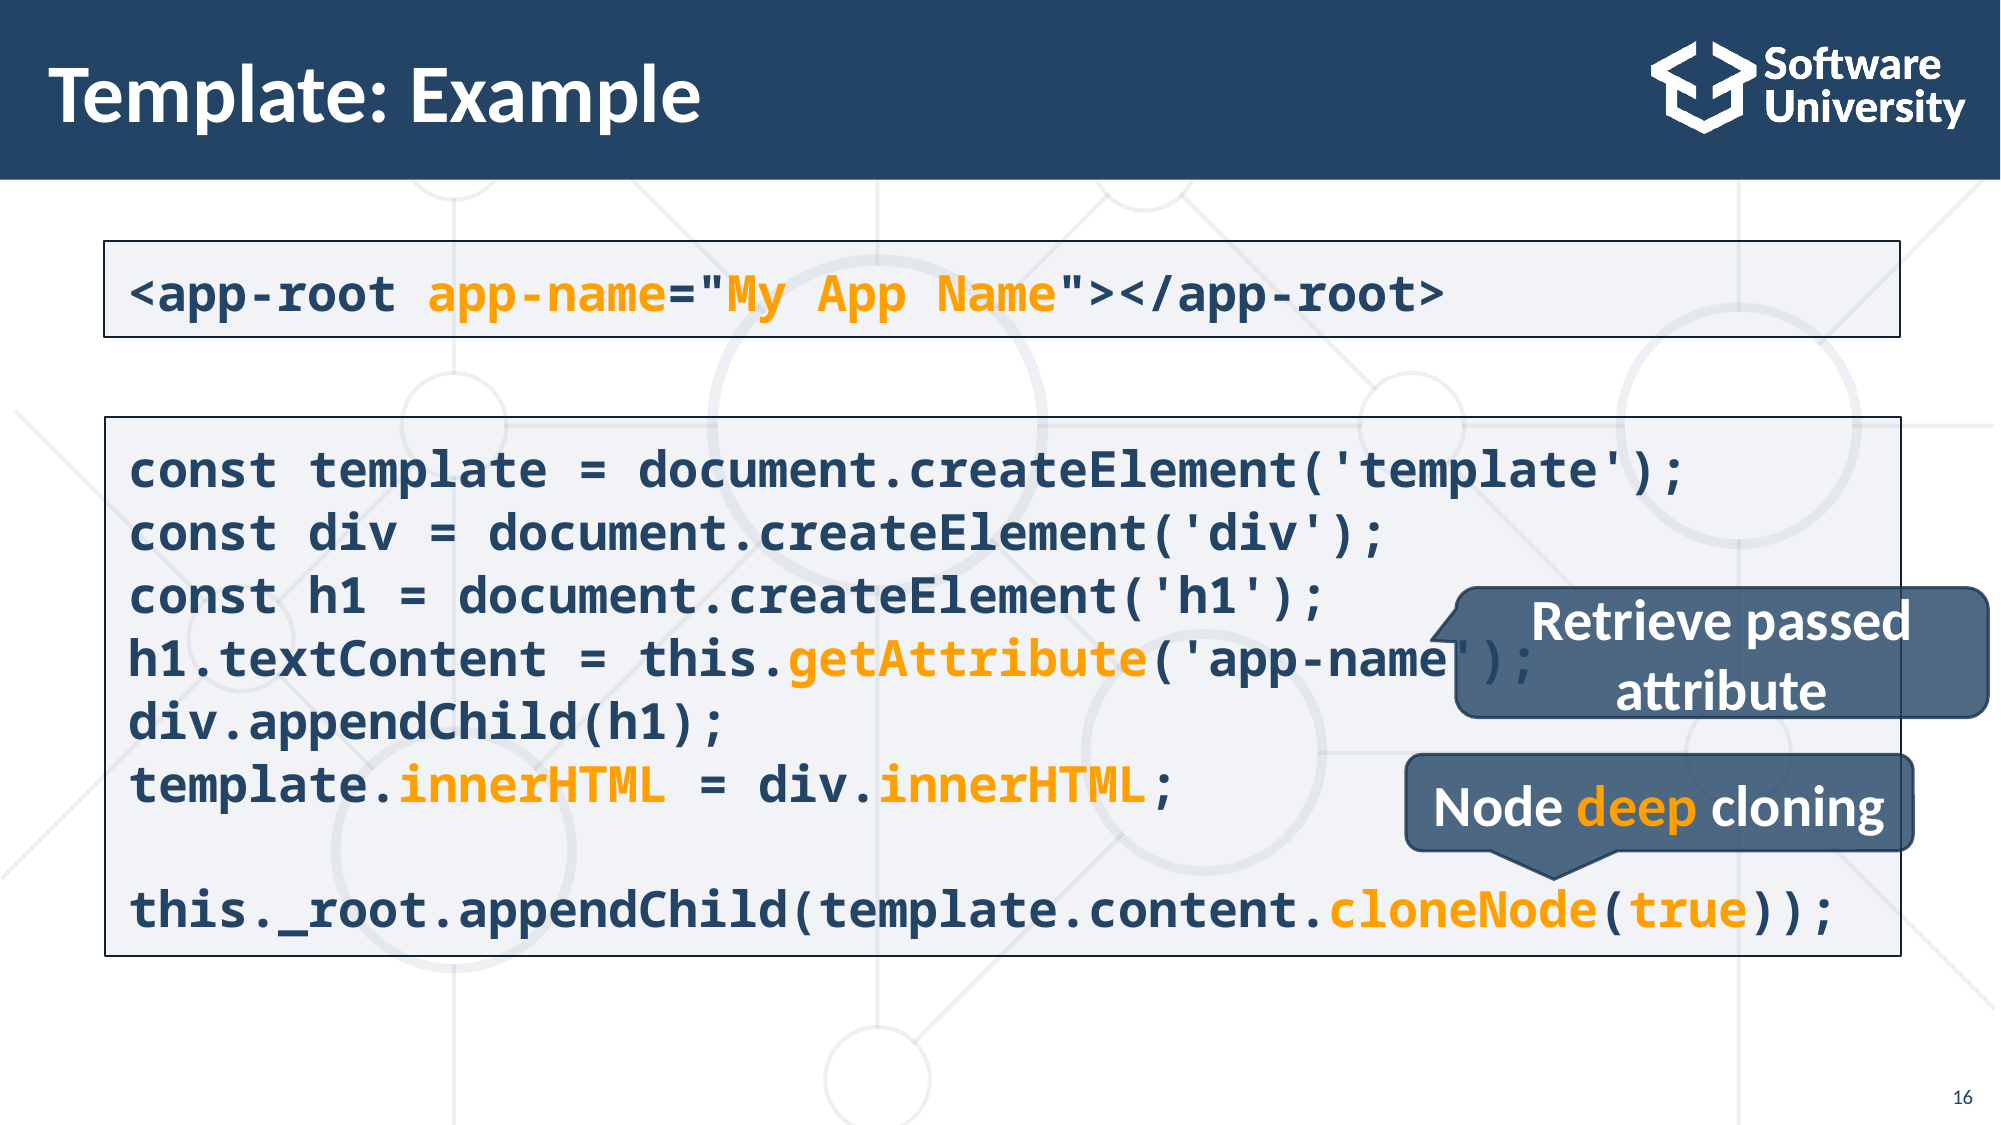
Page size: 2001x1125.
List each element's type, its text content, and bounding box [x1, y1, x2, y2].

text_box const template = document.createElement('template'); const div = document.createElement('div'); const h1 = document.createElement('h1'); h1.textContent = this.getAttribute('app-name'); div.appendChild(h1); template.innerHTML = div.innerHTML; this._root.appendChild(template.content.cloneNode(true)); [104, 416, 1901, 956]
text_box Retrieve passed attribute [1429, 585, 1991, 720]
text_box Node deep cloning [1403, 752, 1916, 882]
title Template: Example [31, 16, 1625, 162]
picture [1651, 41, 1966, 134]
list <app-root app-name="My App Name"></app-root> [103, 240, 1901, 338]
slide_number 16 [1927, 1067, 1989, 1117]
